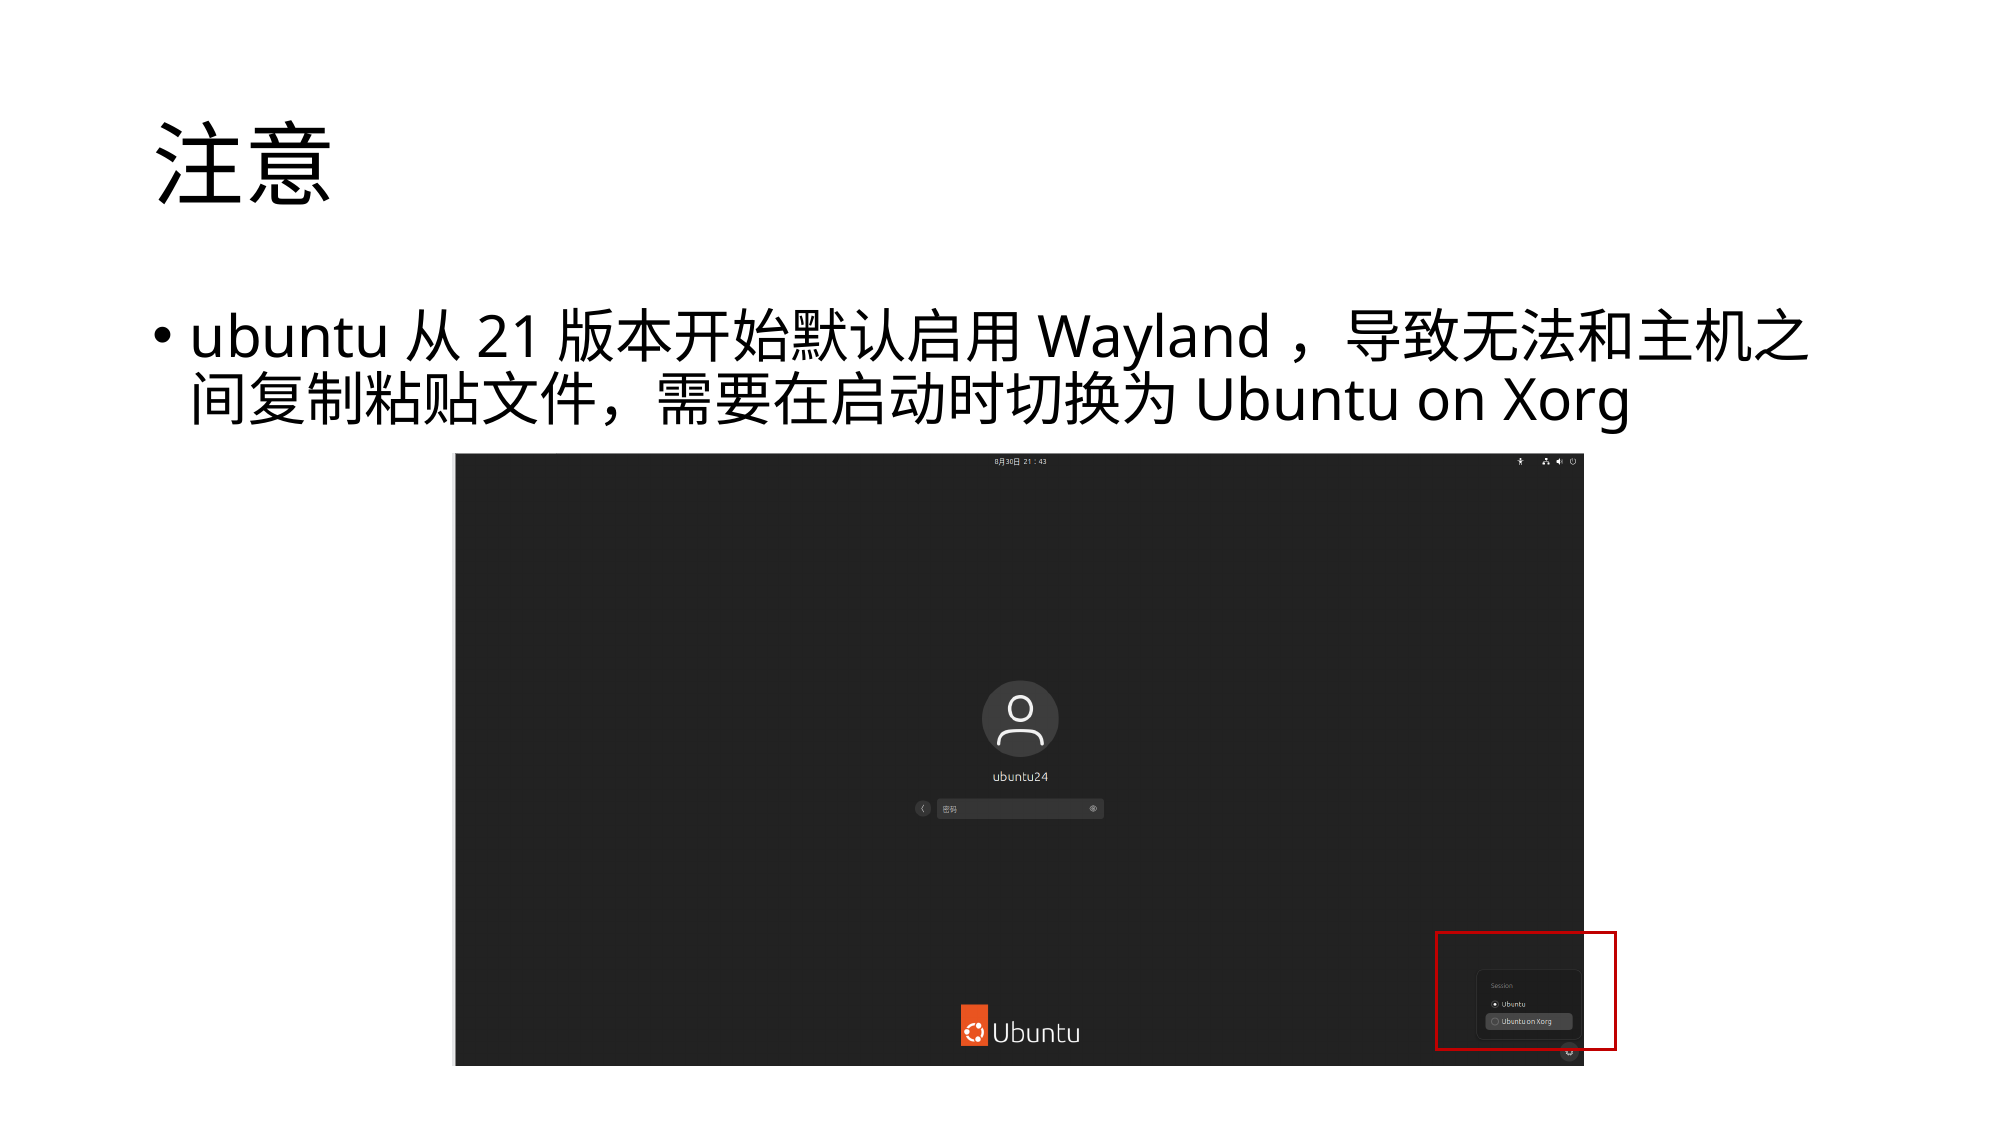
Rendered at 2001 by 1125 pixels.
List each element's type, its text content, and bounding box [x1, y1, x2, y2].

title 注意 [137, 59, 1863, 278]
text_box [1585, 931, 1617, 1051]
list ubuntu从21版本开始默认启用Wayland，导致无法和主机之间复制粘贴文件，需要在启动时切换为Ubuntu on Xorg [137, 299, 1863, 1014]
picture [452, 452, 1585, 1066]
